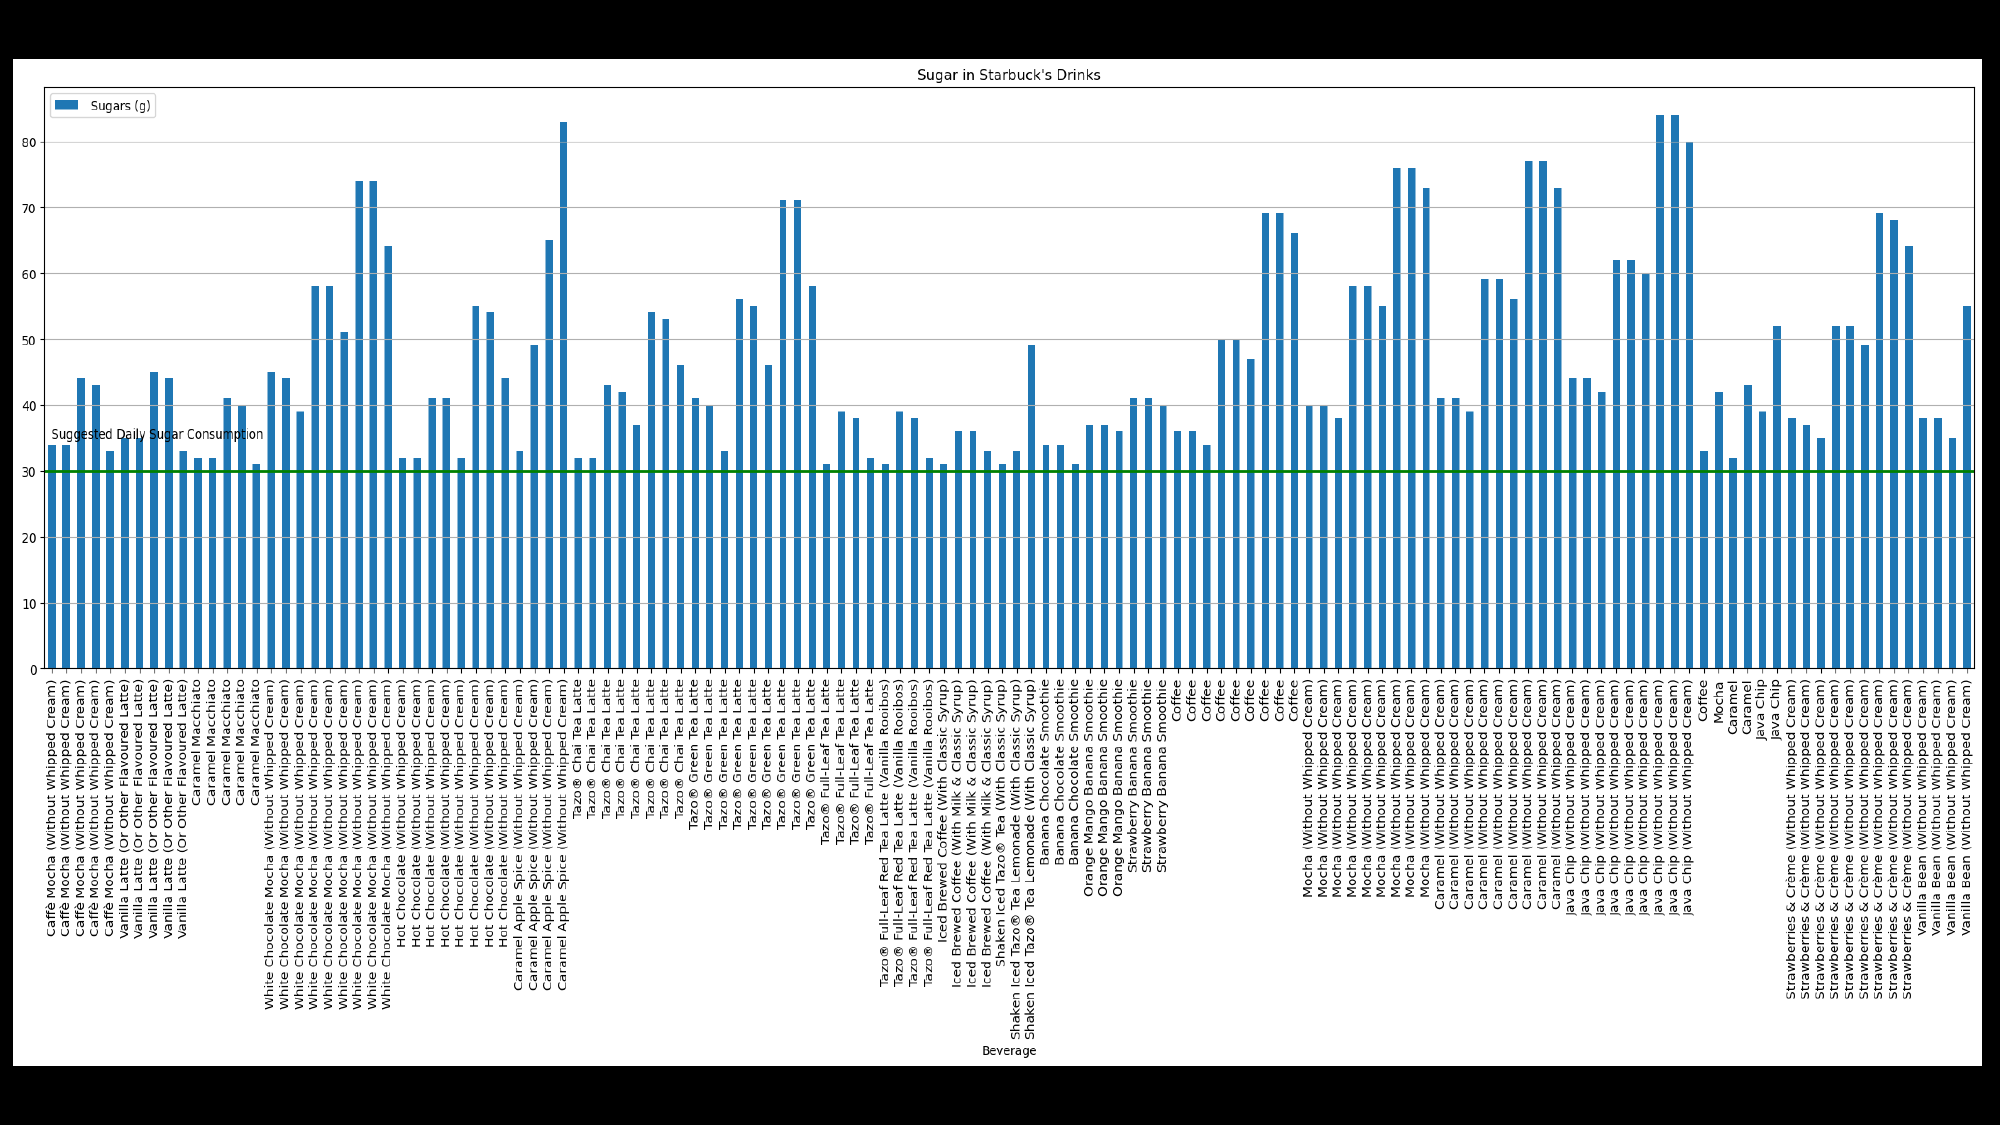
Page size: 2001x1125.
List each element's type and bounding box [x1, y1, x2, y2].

list [13, 59, 1981, 1066]
